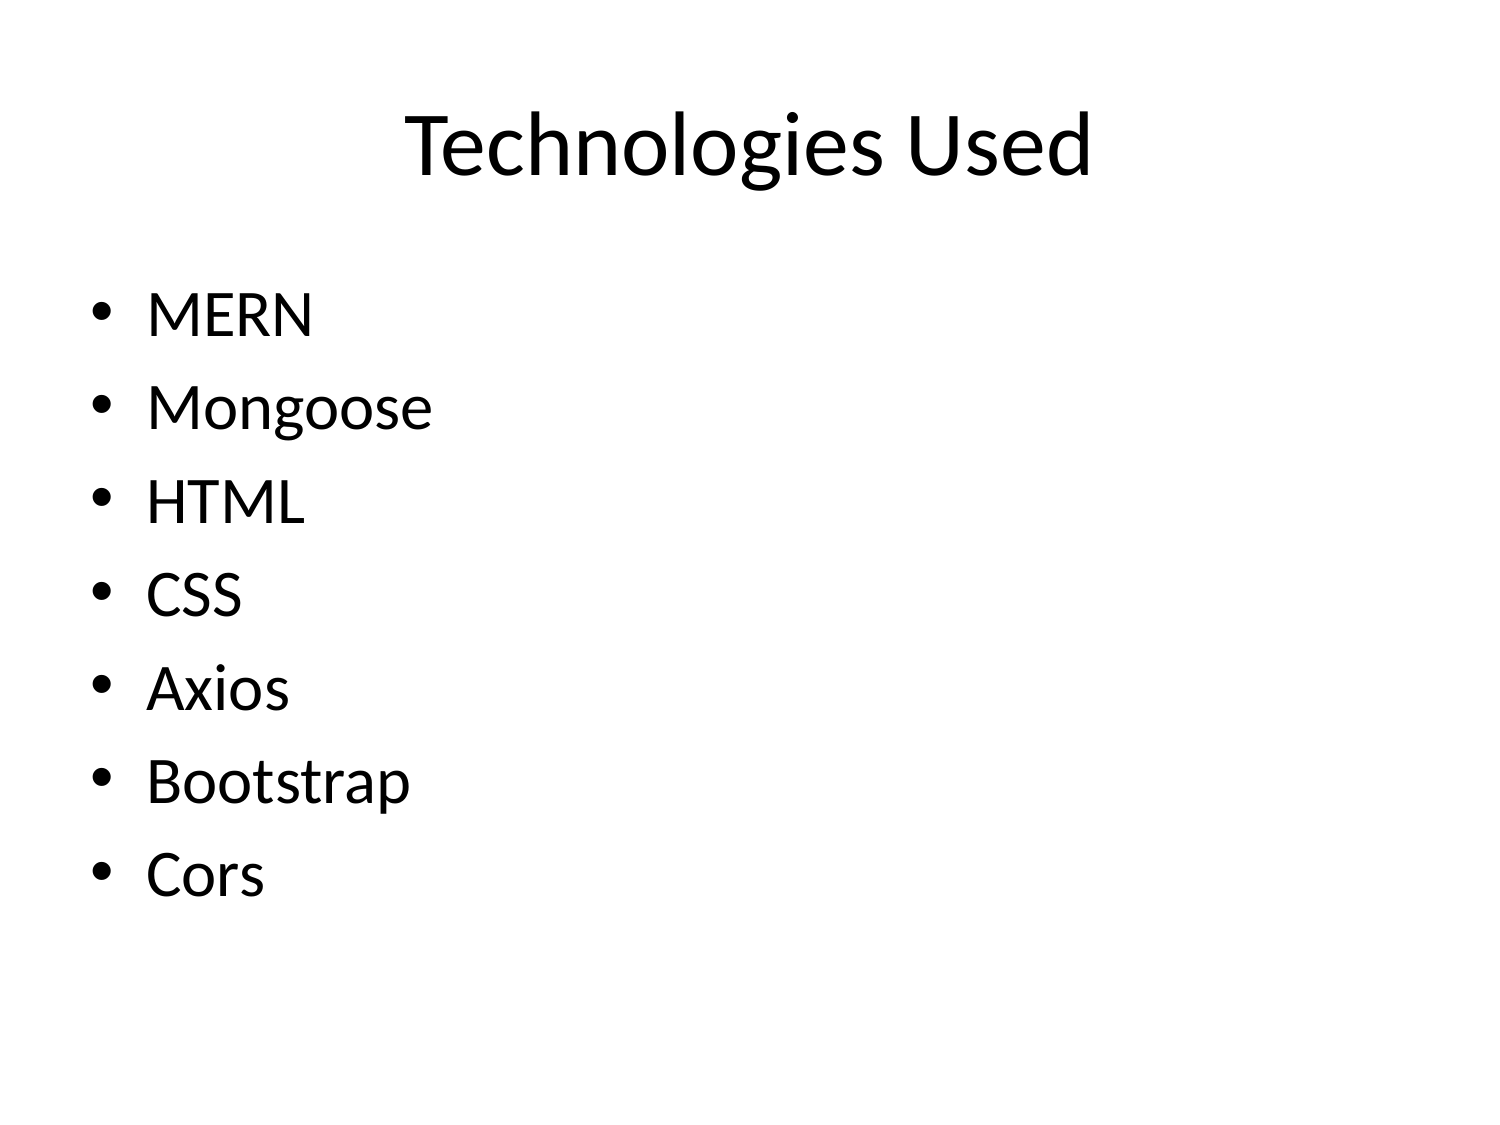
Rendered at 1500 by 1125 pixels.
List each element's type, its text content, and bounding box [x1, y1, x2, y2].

list MERN Mongoose HTML CSS Axios Bootstrap Cors [75, 262, 1425, 1005]
title Technologies Used [75, 45, 1425, 233]
